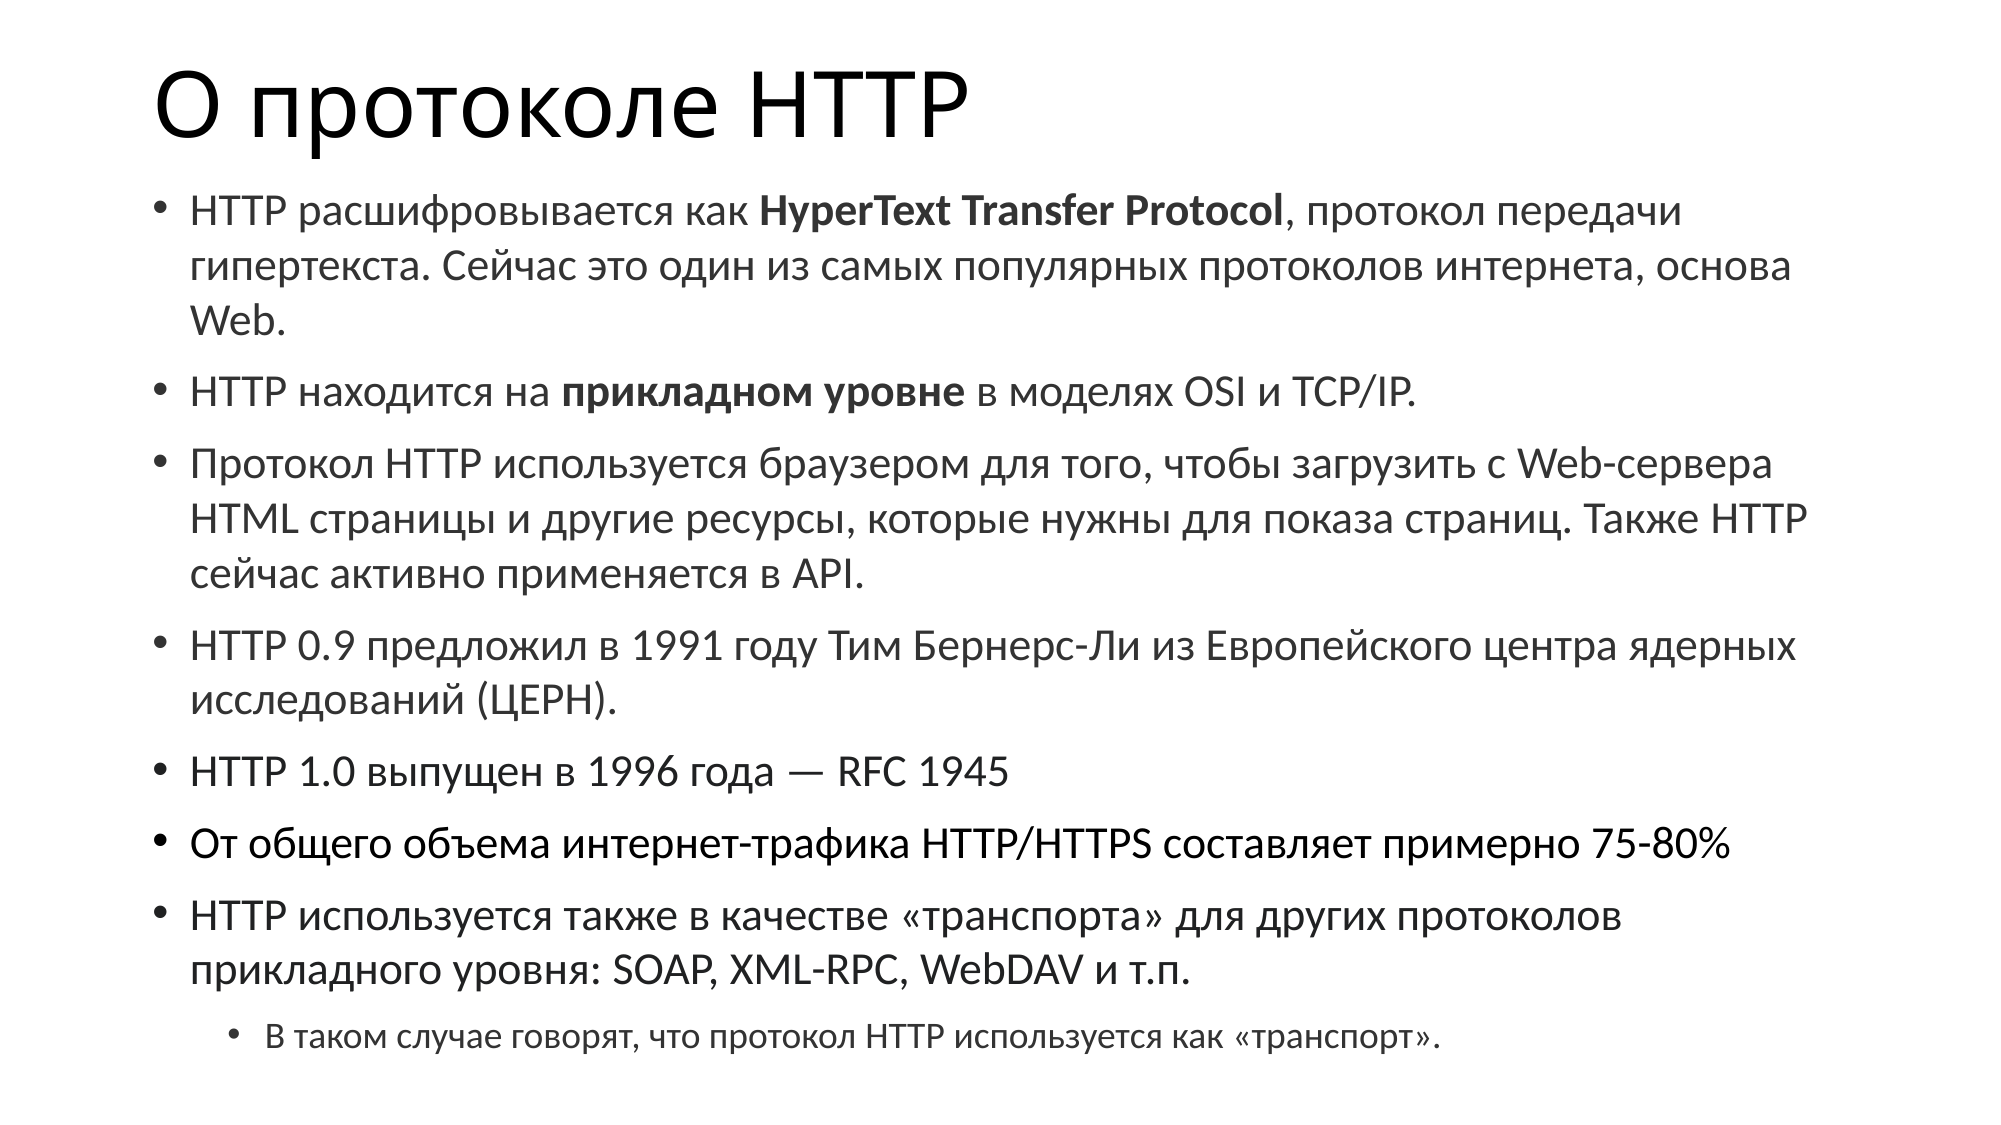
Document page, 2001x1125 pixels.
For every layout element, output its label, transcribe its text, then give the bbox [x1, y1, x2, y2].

title О протоколе HTTP [137, 38, 1863, 171]
list HTTP расшифровывается как HyperText Transfer Protocol, протокол передачи гипертекста. Сейчас это один из самых популярных протоколов интернета, основа Web. HTTP находится на прикладном уровне в моделях OSI и TCP/IP. Протокол HTTP используется браузером для того, чтобы загрузить с Web-сервера HTML страницы и другие ресурсы, которые нужны для показа страниц. Также HTTP сейчас активно применяется в API. HTTP 0.9 предложил в 1991 году Тим Бернерс-Ли из Европейского центра ядерных исследований (ЦЕРН). HTTP 1.0 выпущен в 1996 года — RFC 1945 От общего объема интернет-трафика HTTP/HTTPS составляет примерно 75-80% HTTP используется также в качестве «транспорта» для других протоколов прикладного уровня: SOAP, XML-RPC, WebDAV и т.п. В таком случае говорят, что протокол HTTP используется как «транспорт». [137, 171, 1863, 1114]
